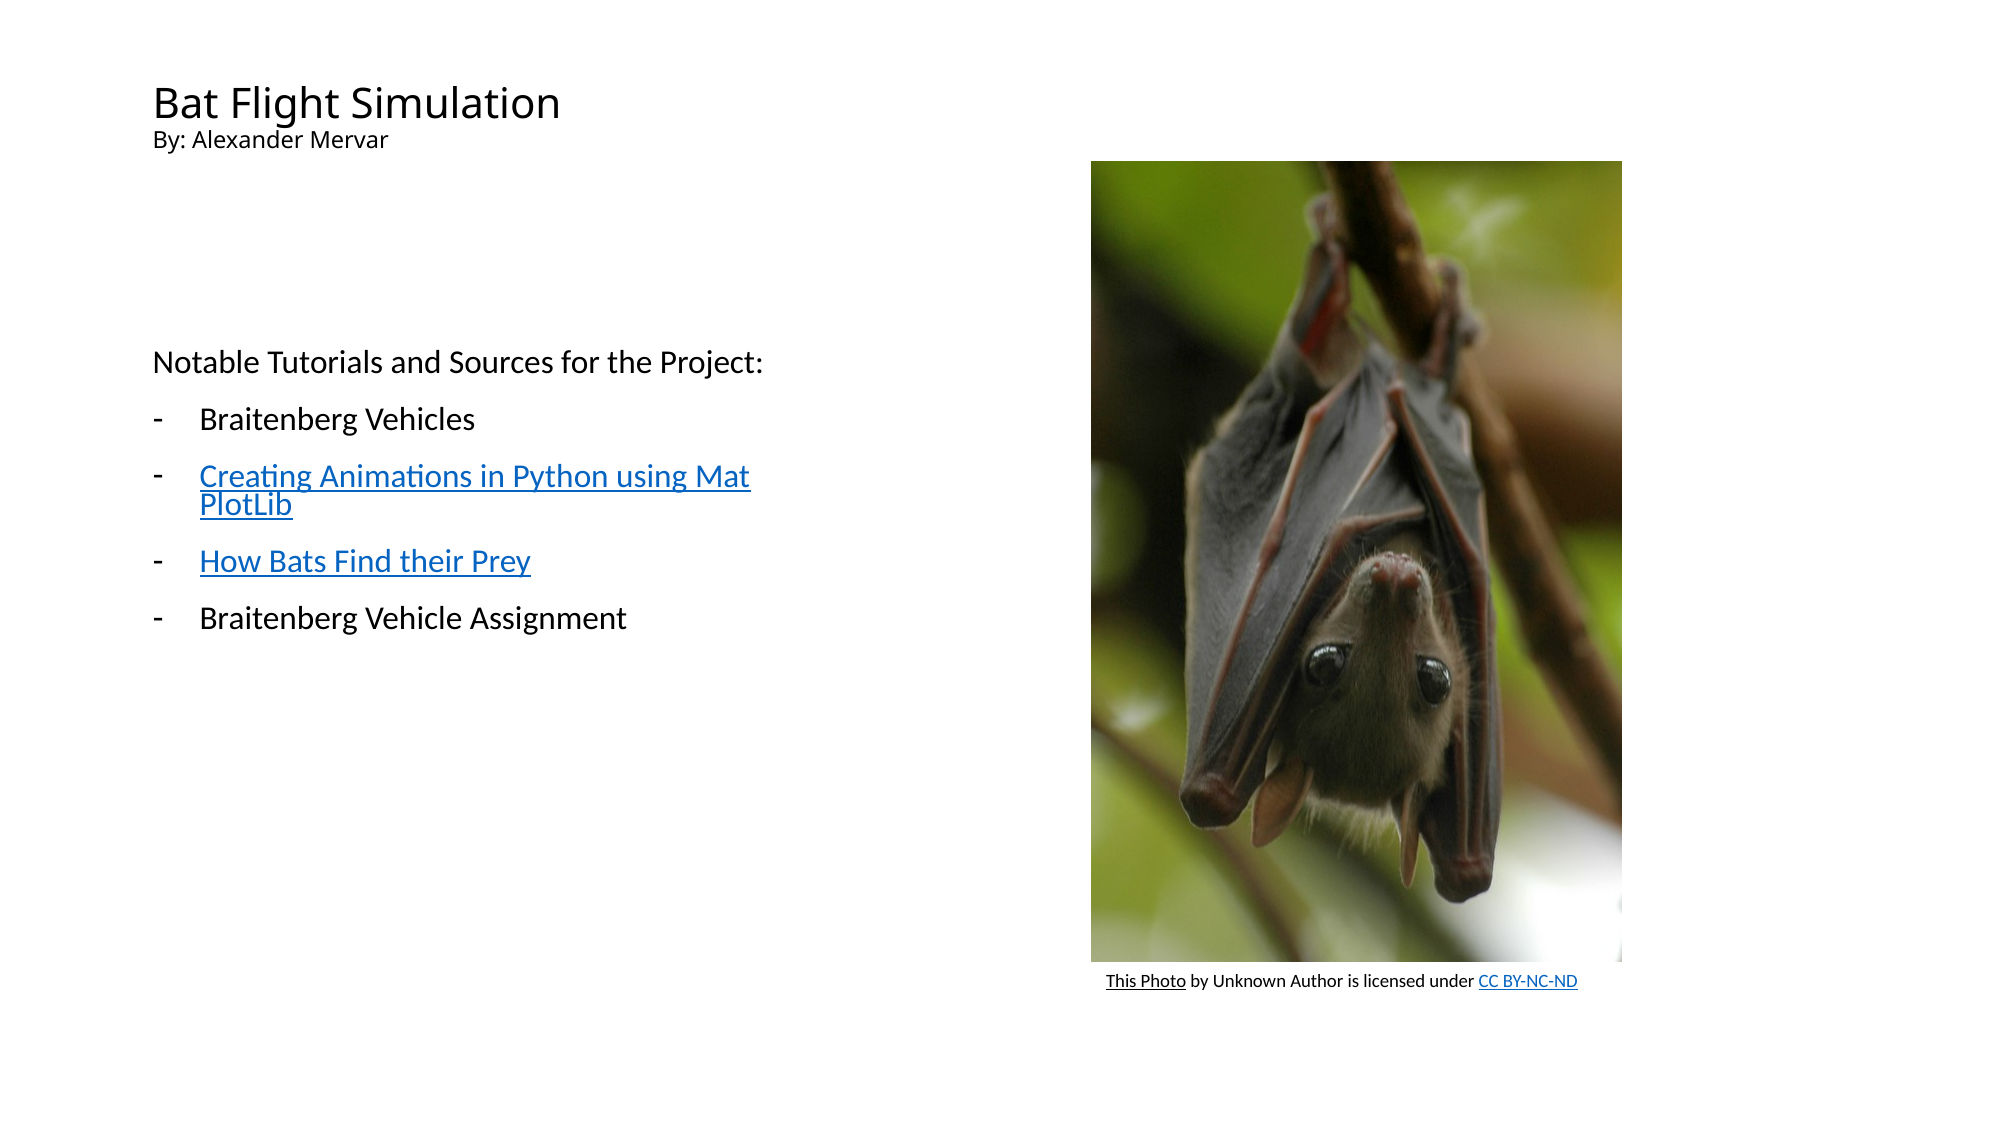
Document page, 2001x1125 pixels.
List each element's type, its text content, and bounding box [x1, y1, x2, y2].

text_box This Photo by Unknown Author is licensed under CC BY-NC-ND [1091, 962, 1622, 999]
list Notable Tutorials and Sources for the Project: Braitenberg Vehicles Creating Animations in Python using MatPlotLib How Bats Find their Prey Braitenberg Vehicle Assignment [137, 337, 783, 963]
title Bat Flight Simulation By: Alexander Mervar [137, 75, 783, 162]
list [1091, 161, 1622, 962]
